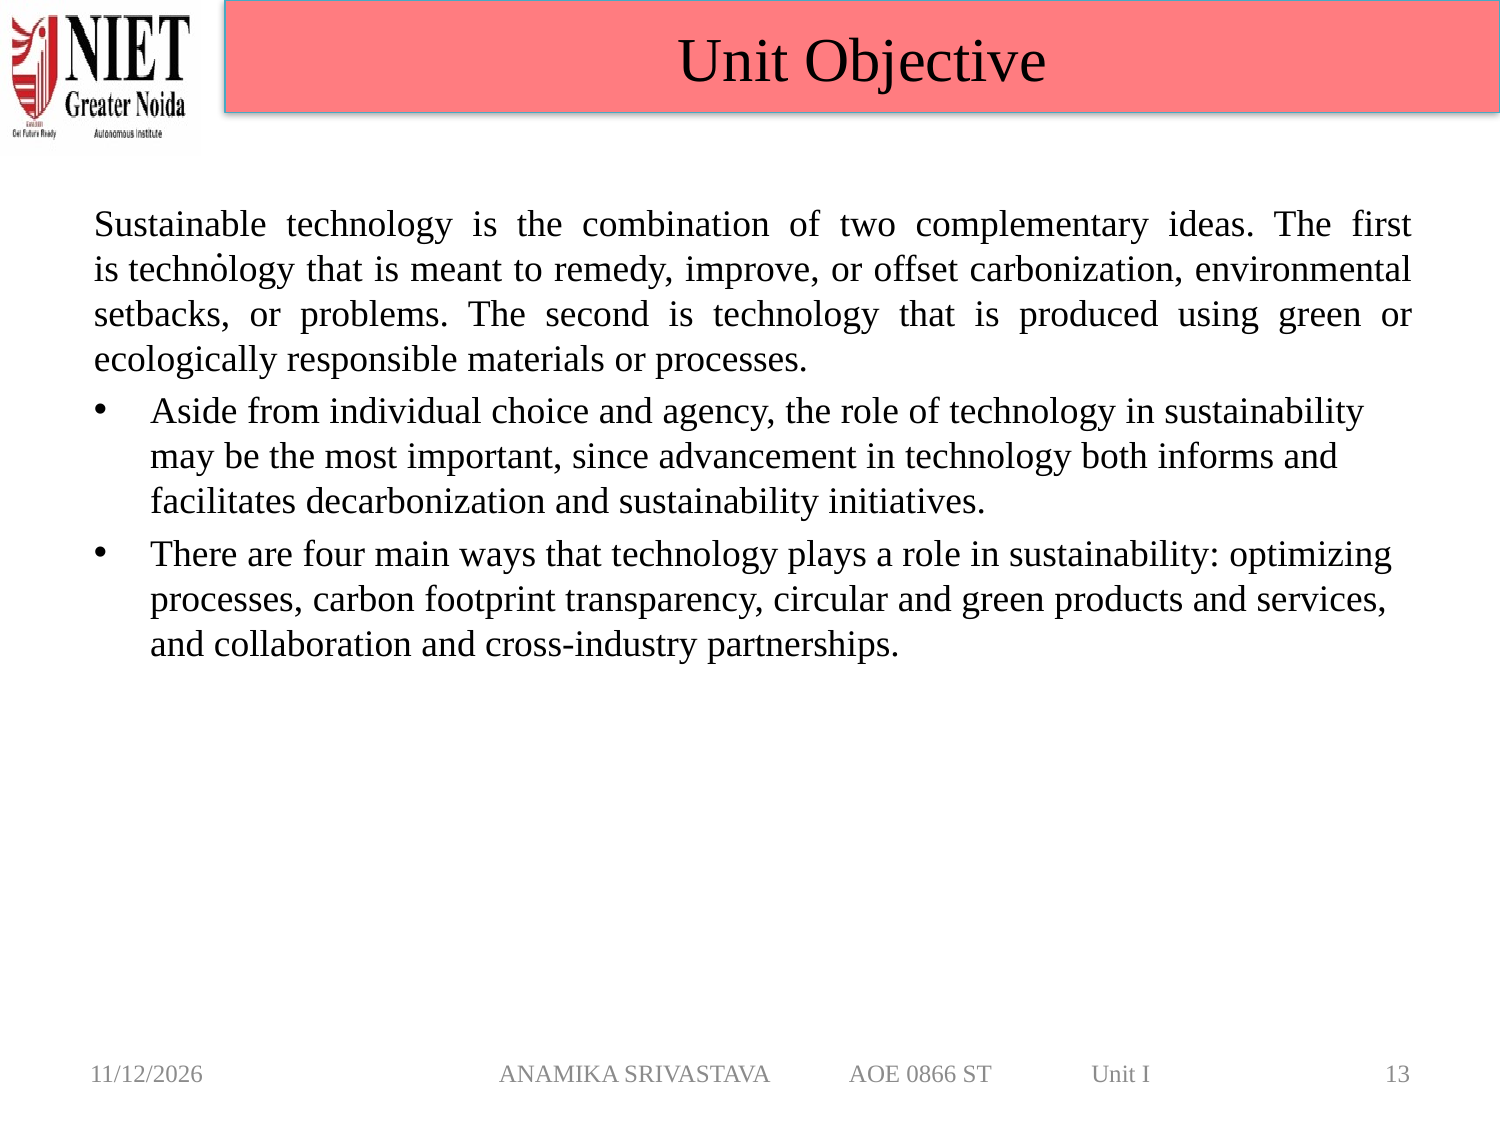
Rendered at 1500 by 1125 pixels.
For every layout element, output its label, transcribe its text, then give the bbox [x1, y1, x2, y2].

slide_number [75, 1042, 412, 1103]
list Sustainable technology is the combination of two complementary ideas. The first is technology that is meant to remedy, improve, or offset carbonization, environmental setbacks, or problems. The second is technology that is produced using green or ecologically responsible materials or processes. Aside from individual choice and agency, the role of technology in sustainability may be the most important, since advancement in technology both informs and facilitates decarbonization and sustainability initiatives. There are four main ways that technology plays a role in sustainability: optimizing processes, carbon footprint transparency, circular and green products and services, and collaboration and cross-industry partnerships. [79, 191, 1429, 934]
text_box Unit Objective [224, 0, 1500, 113]
text_box . [199, 212, 1429, 273]
slide_number 13 [1074, 1042, 1425, 1103]
footer ANAMIKA SRIVASTAVA AOE 0866 ST Unit I [412, 1042, 1074, 1103]
picture [0, 0, 201, 156]
